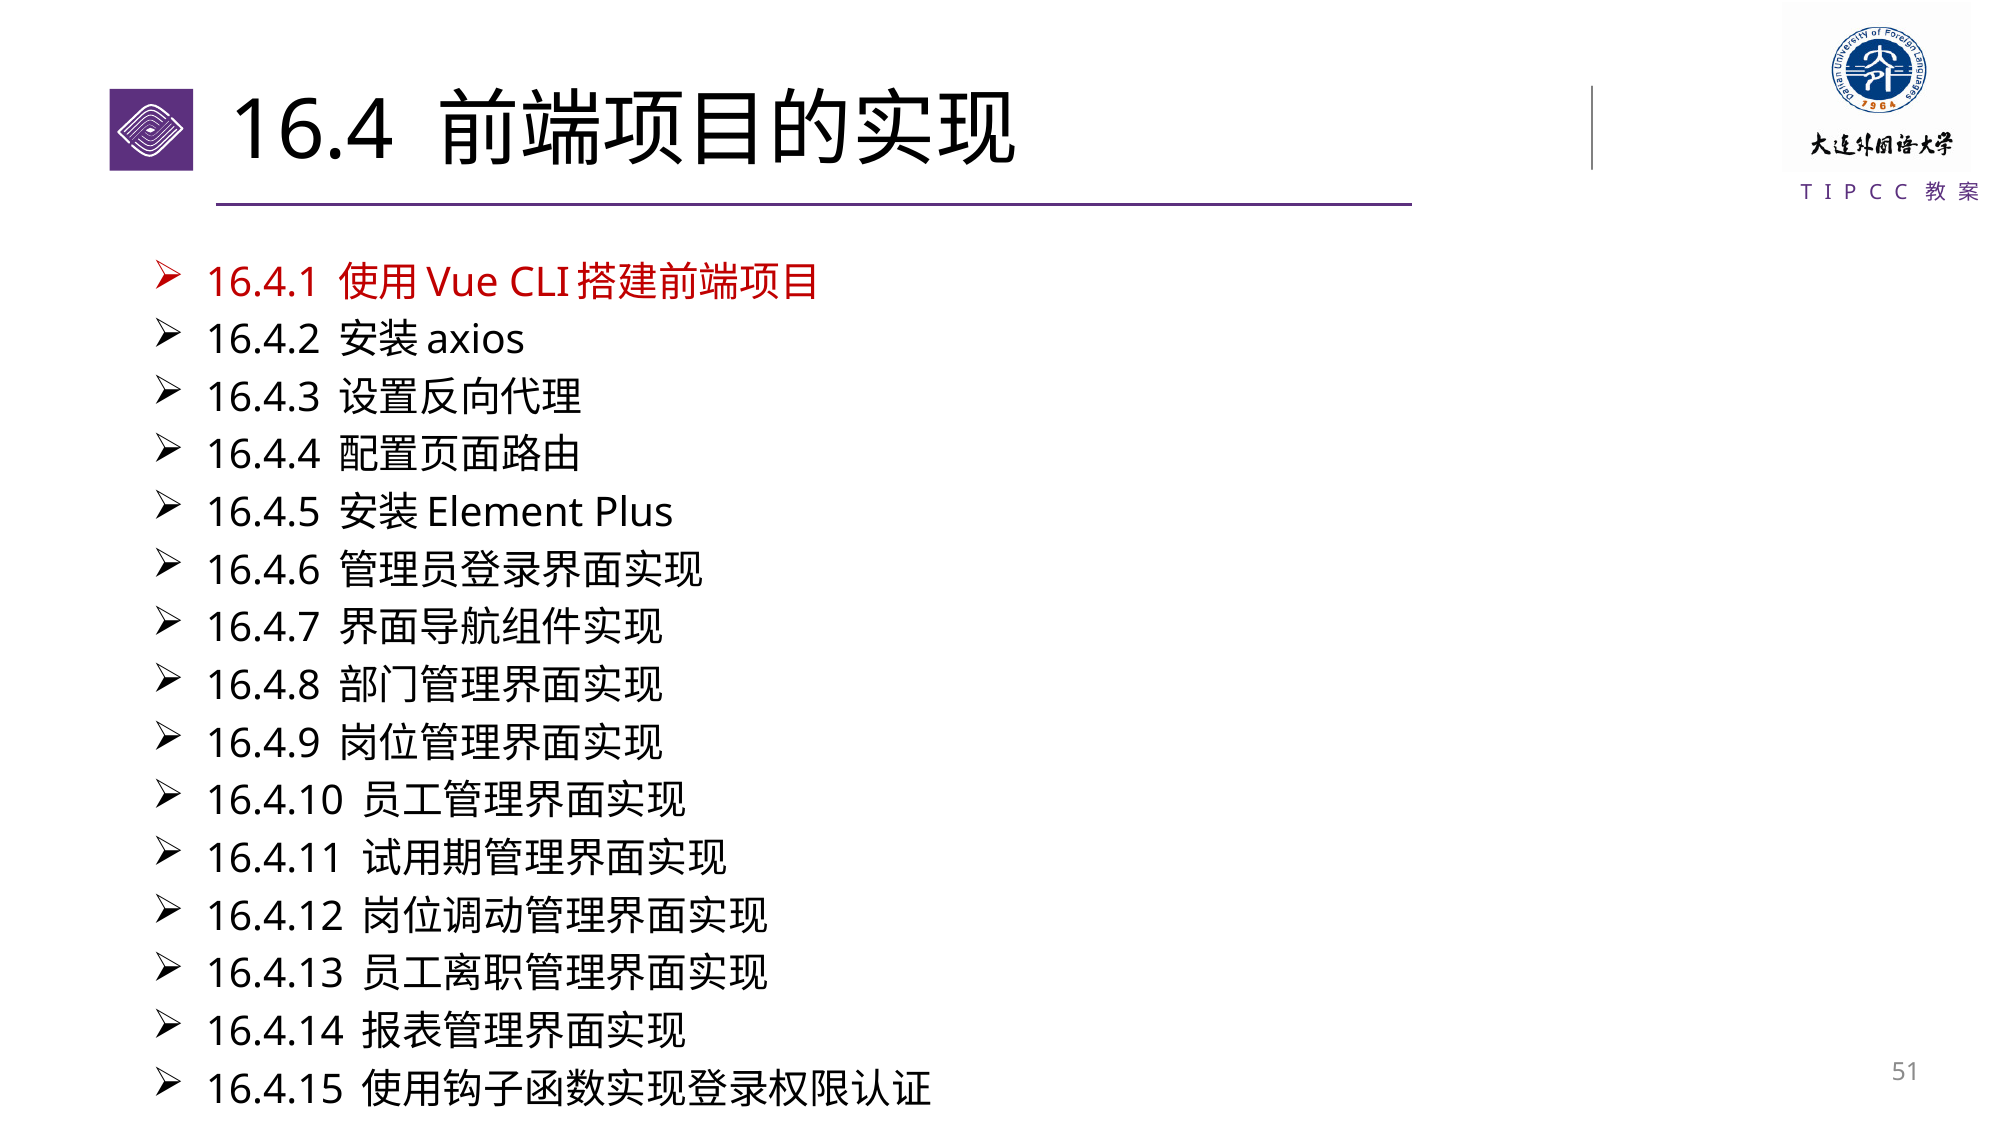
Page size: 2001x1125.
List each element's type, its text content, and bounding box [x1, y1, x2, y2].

list 16.4.1 使用Vue CLI搭建前端项目 16.4.2 安装axios 16.4.3 设置反向代理 16.4.4 配置页面路由 16.4.5 安装Element Plus 16.4.6 管理员登录界面实现 16.4.7 界面导航组件实现 16.4.8 部门管理界面实现 16.4.9 岗位管理界面实现 16.4.10 员工管理界面实现 16.4.11 试用期管理界面实现 16.4.12 岗位调动管理界面实现 16.4.13 员工离职管理界面实现 16.4.14 报表管理界面实现 16.4.15 使用钩子函数实现登录权限认证 [137, 247, 1276, 1125]
title 16.4 前端项目的实现 [214, 59, 1564, 205]
picture [1782, 2, 1971, 172]
slide_number 50 [1485, 1042, 1936, 1103]
